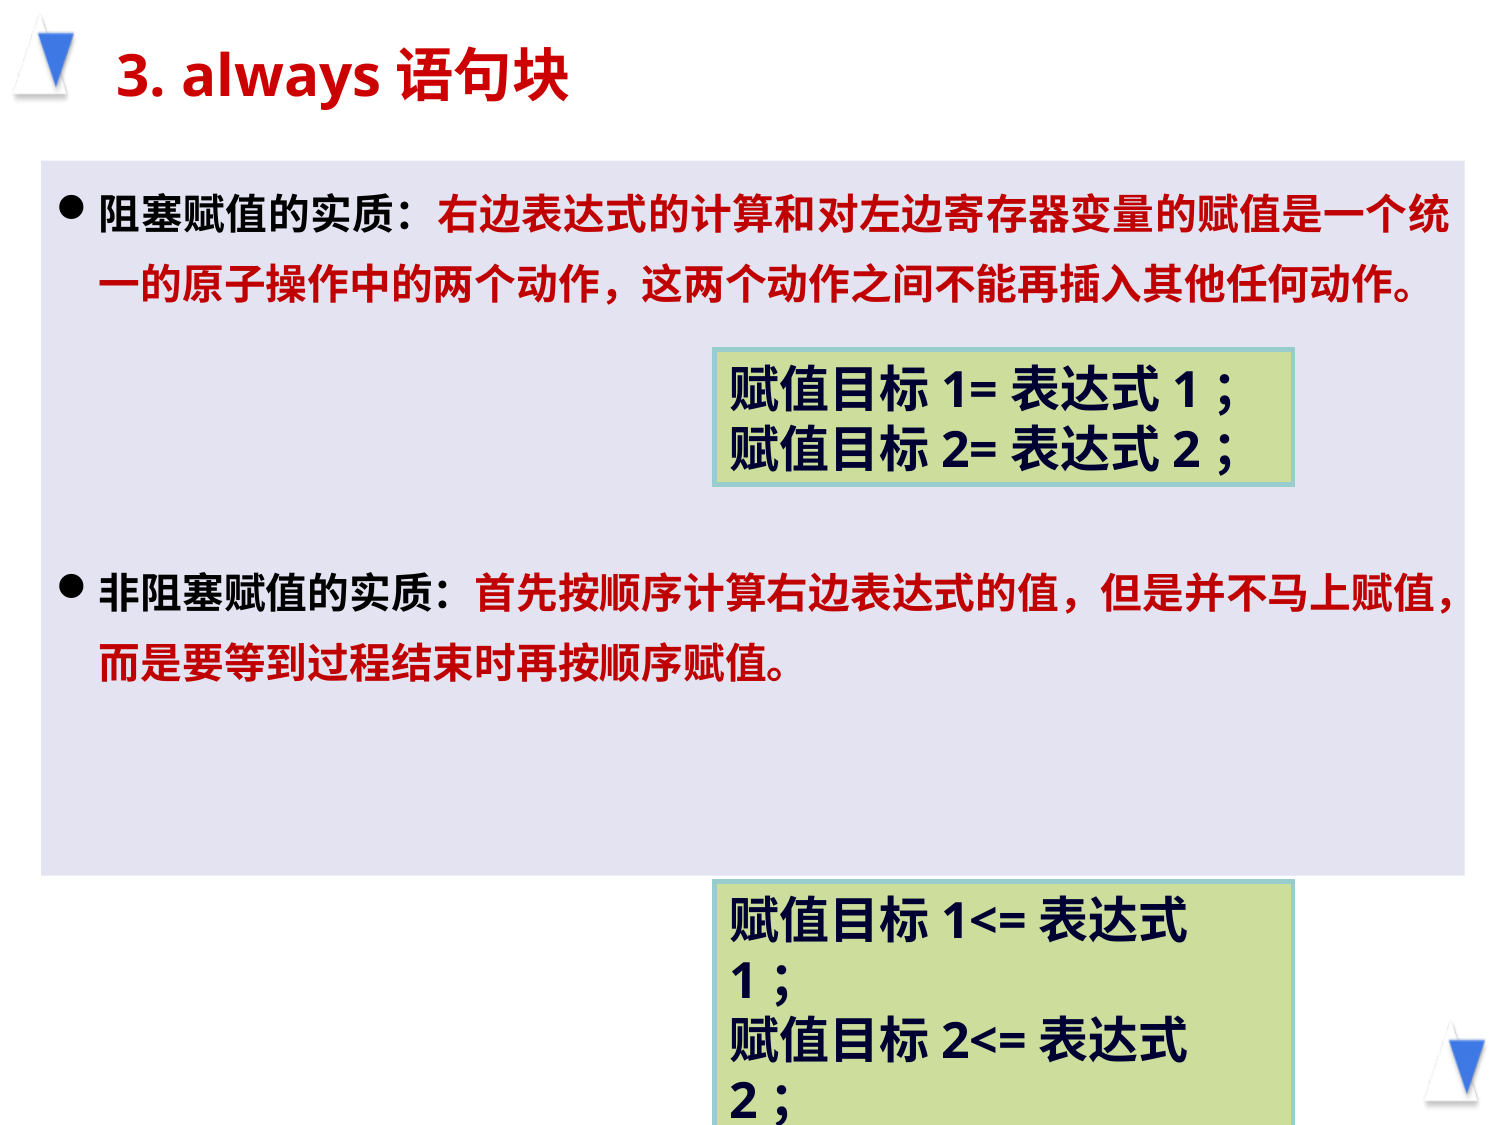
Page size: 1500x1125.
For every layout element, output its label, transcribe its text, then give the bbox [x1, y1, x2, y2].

text_box 赋值目标1<=表达式1； 赋值目标2<=表达式2； [714, 881, 1294, 1125]
text_box 赋值目标1=表达式1； 赋值目标2=表达式2； [714, 349, 1294, 485]
text_box 阻塞赋值的实质：右边表达式的计算和对左边寄存器变量的赋值是一个统一的原子操作中的两个动作，这两个动作之间不能再插入其他任何动作。 非阻塞赋值的实质：首先按顺序计算右边表达式的值，但是并不马上赋值，而是要等到过程结束时再按顺序赋值。 [41, 160, 1465, 876]
picture [0, 0, 89, 119]
text_box 3. always语句块 [101, 2, 1380, 116]
picture [1411, 1006, 1500, 1125]
